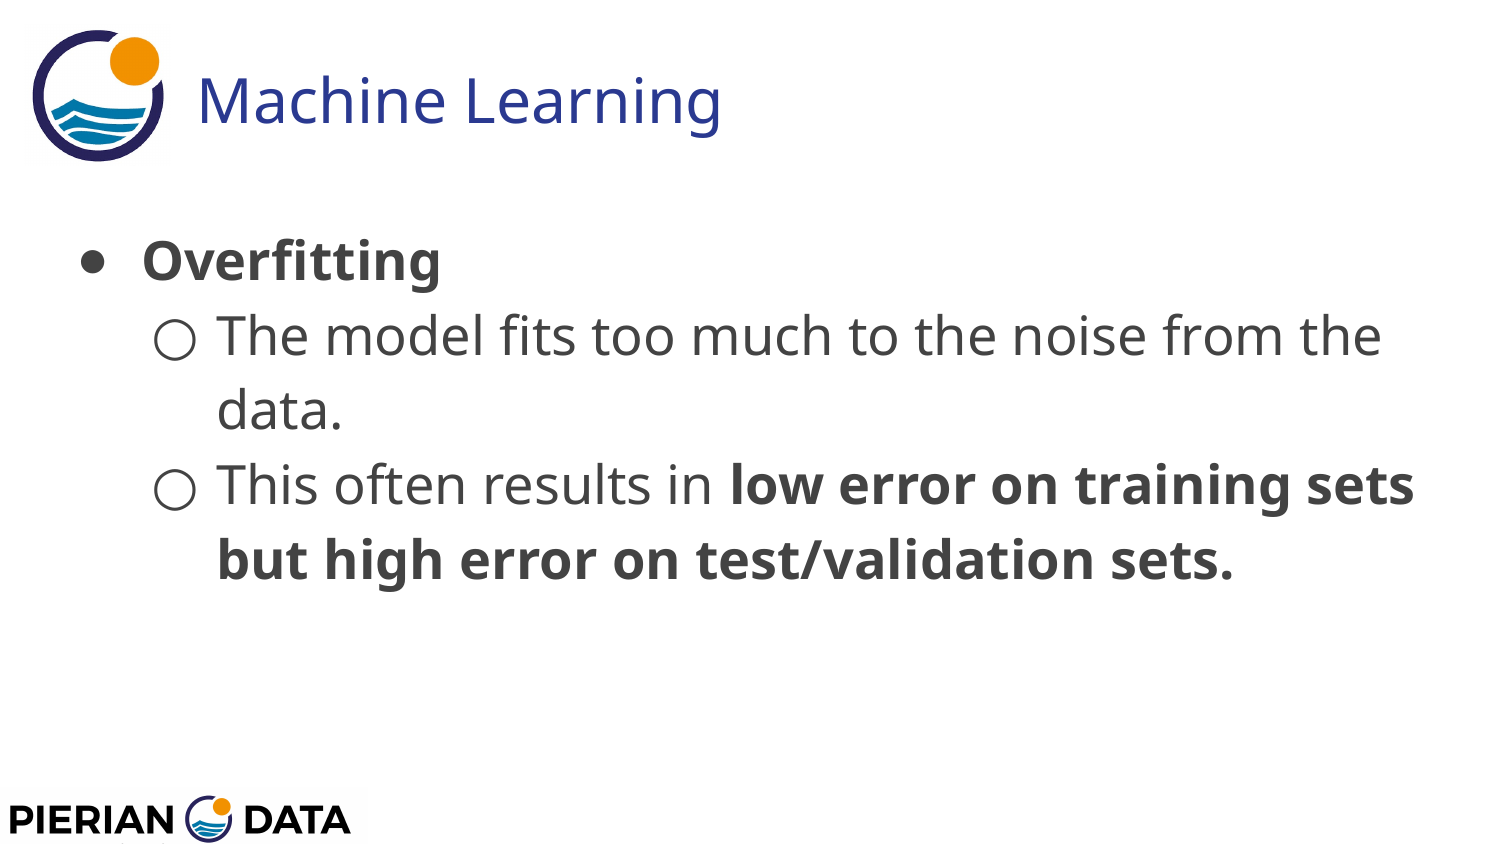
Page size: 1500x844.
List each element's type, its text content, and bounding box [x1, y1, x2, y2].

text_box Machine Learning [181, 45, 1500, 146]
picture [24, 24, 172, 167]
text_box Overfitting The model fits too much to the noise from the data. This often results in low error on training sets but high error on test/validation sets. [51, 201, 1449, 750]
text_box [176, 34, 1330, 157]
picture [0, 787, 368, 844]
